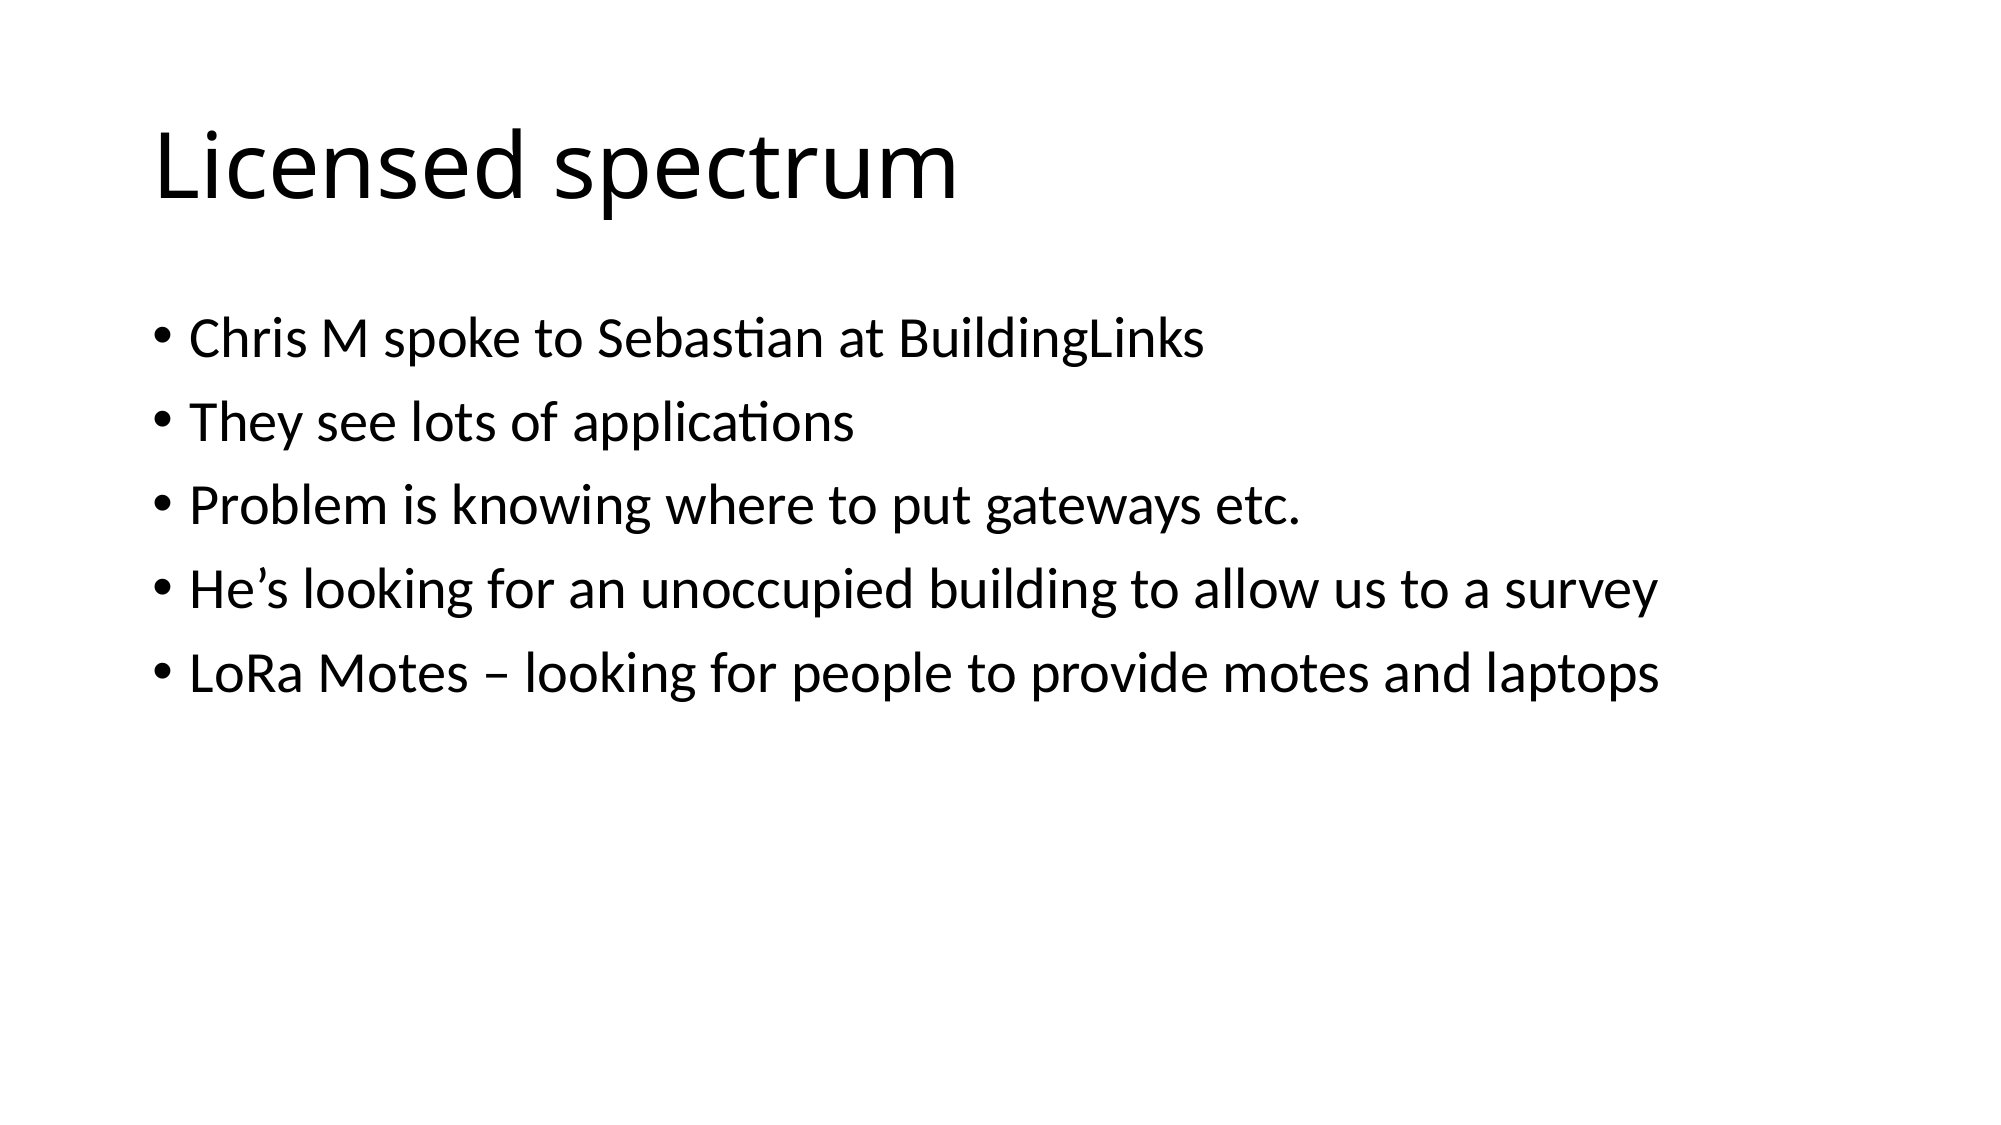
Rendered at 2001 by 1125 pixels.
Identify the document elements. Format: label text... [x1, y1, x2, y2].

list Chris M spoke to Sebastian at BuildingLinks They see lots of applications Problem is knowing where to put gateways etc. He’s looking for an unoccupied building to allow us to a survey LoRa Motes – looking for people to provide motes and laptops [137, 299, 1863, 1014]
title Licensed spectrum [137, 59, 1863, 278]
